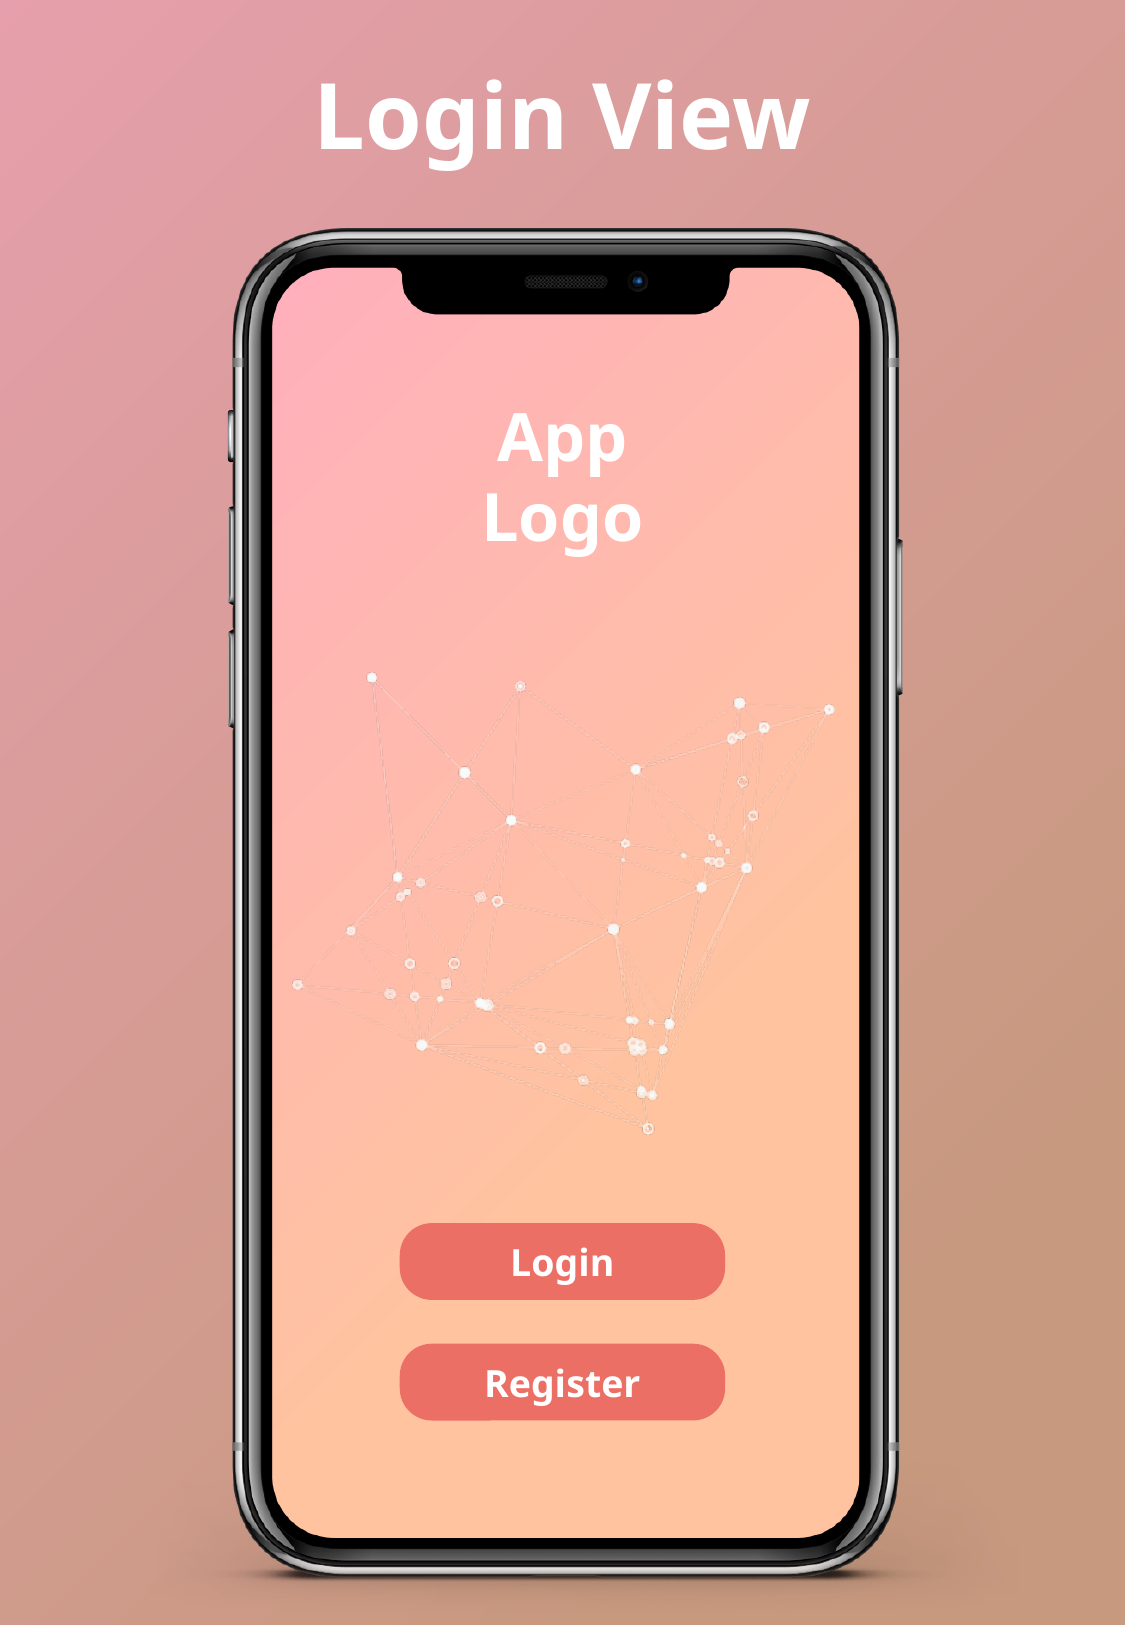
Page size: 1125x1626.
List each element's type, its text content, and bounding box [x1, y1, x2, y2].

text_box Login View [299, 50, 826, 176]
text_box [100, 228, 1024, 1625]
